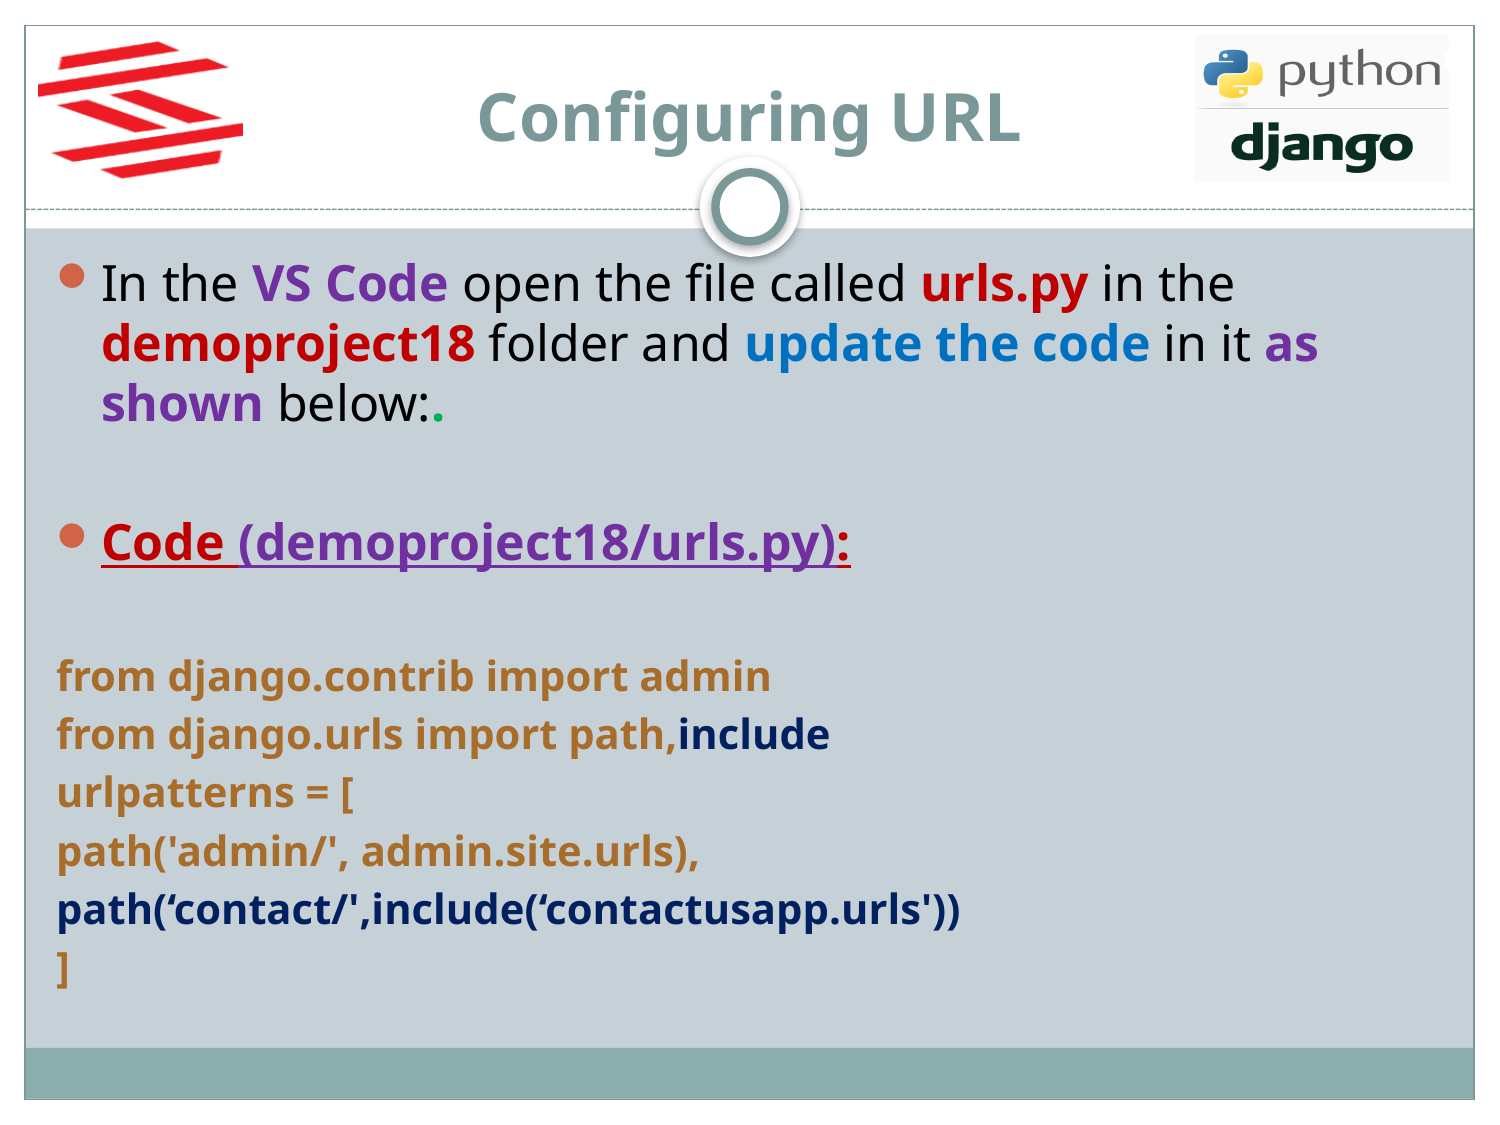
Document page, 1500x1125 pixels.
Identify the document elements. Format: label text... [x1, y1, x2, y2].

title Configuring URL [237, 37, 1190, 162]
picture [37, 40, 243, 185]
list In the VS Code open the file called urls.py in the demoproject18 folder and update the code in it as shown below:. Code (demoproject18/urls.py): from django.contrib import admin from django.urls import path,include urlpatterns = [ path('admin/', admin.site.urls), path(‘contact/',include(‘contactusapp.urls')) ] [41, 243, 1471, 1125]
picture [1195, 34, 1449, 183]
